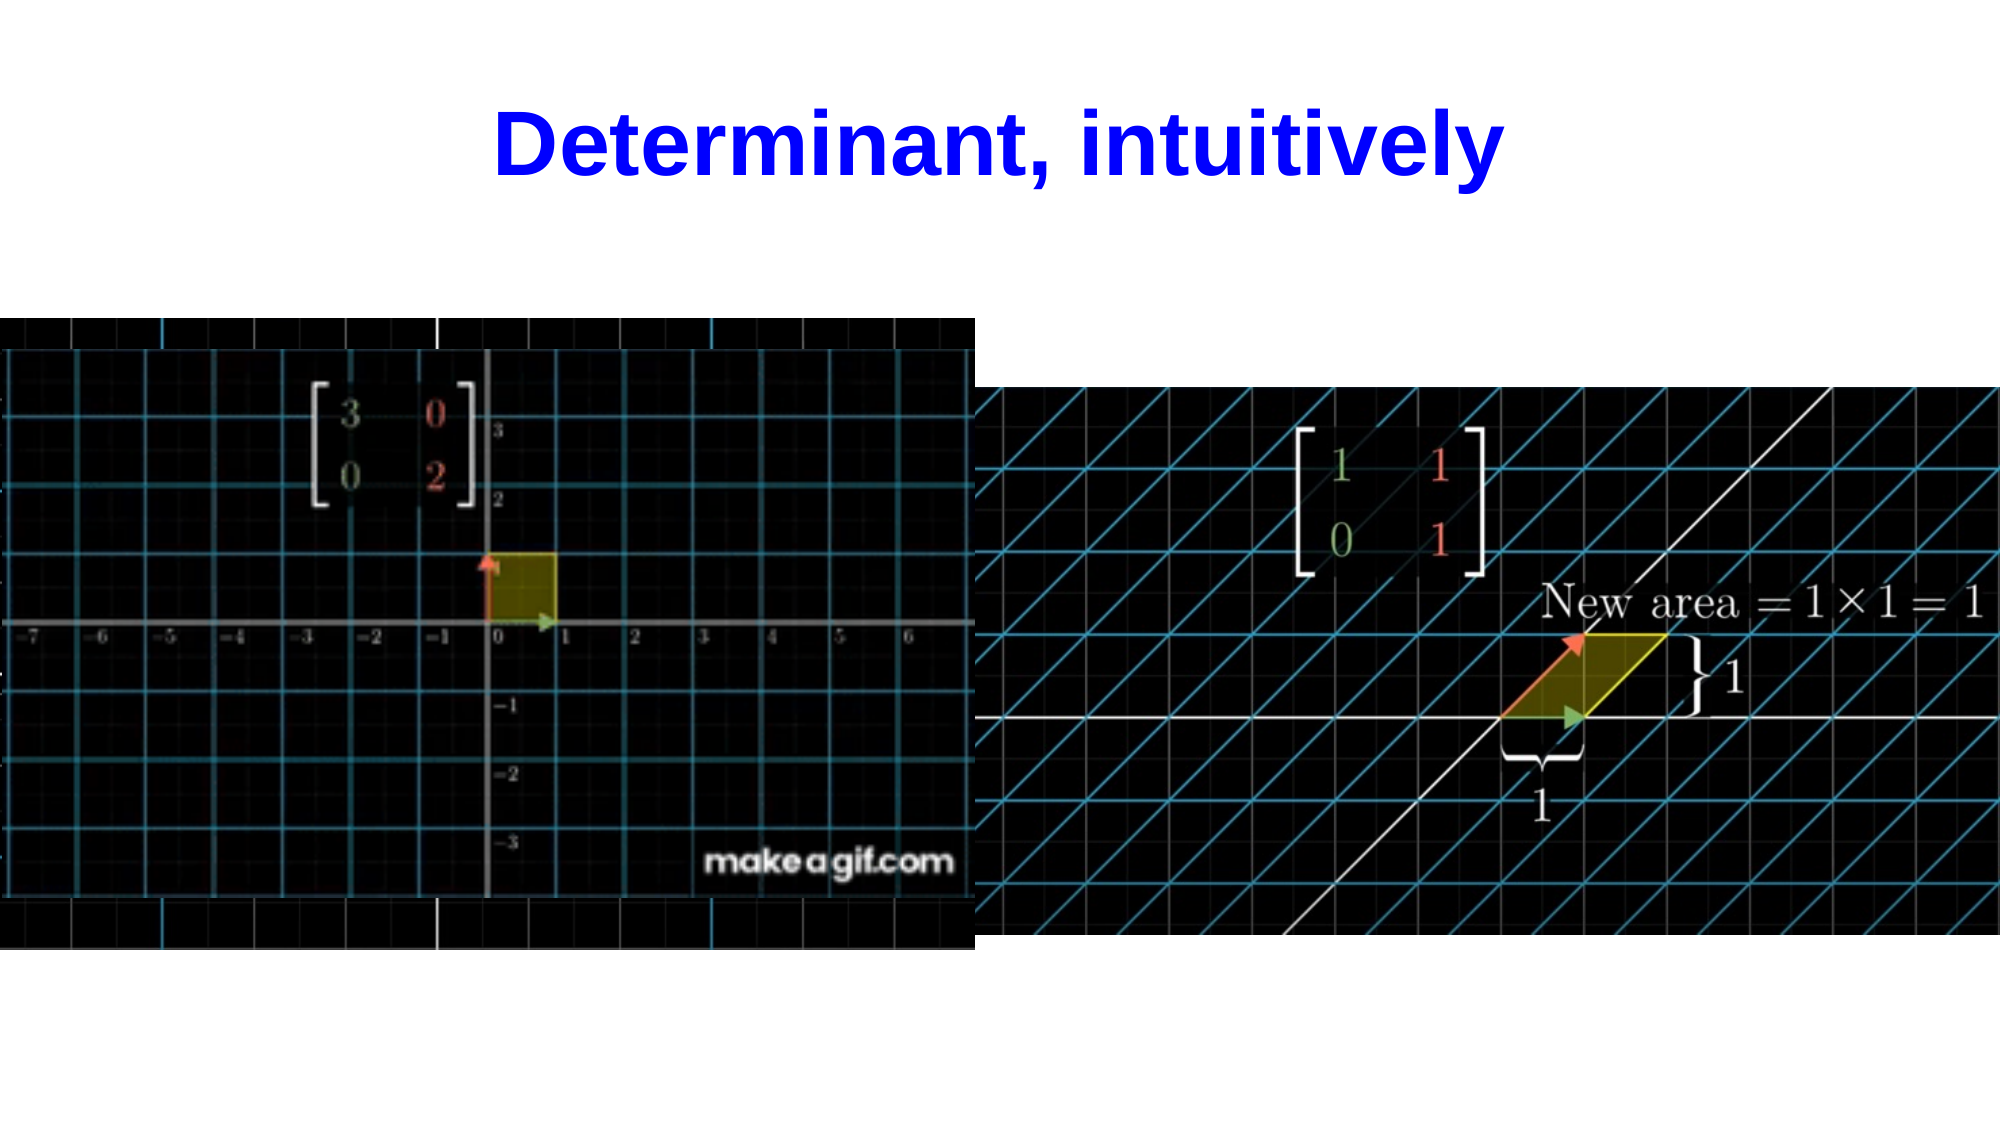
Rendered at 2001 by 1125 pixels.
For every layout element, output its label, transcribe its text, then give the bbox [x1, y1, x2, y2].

picture [0, 387, 2000, 950]
title Determinant, intuitively [99, 44, 1901, 233]
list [1, 349, 976, 898]
picture [0, 317, 976, 488]
